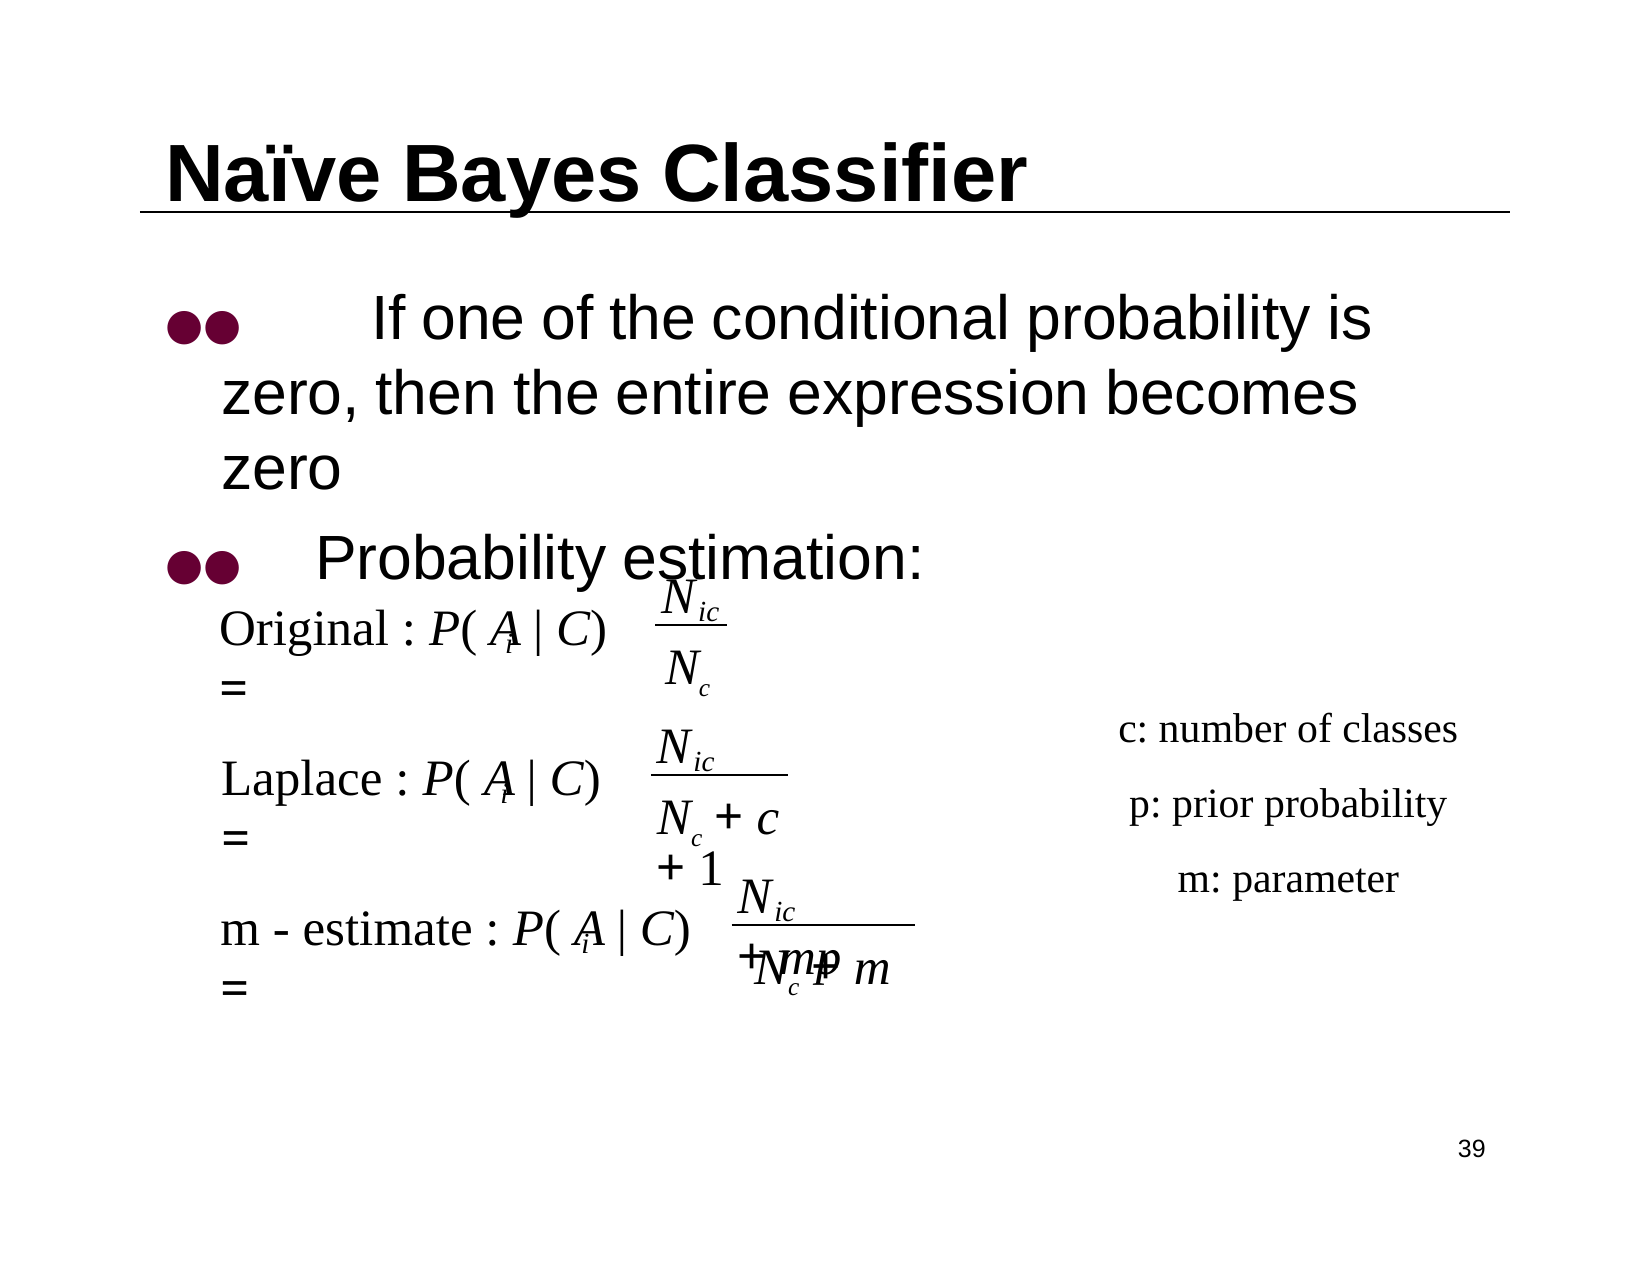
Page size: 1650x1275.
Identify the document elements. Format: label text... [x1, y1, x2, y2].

text_box ic [772, 892, 800, 927]
text_box i [503, 624, 516, 660]
text_box c: number of classes p: prior probability m: parameter [1116, 676, 1460, 901]
text_box Laplace : P( A | C) = [218, 744, 640, 867]
text_box ●● If one of the conditional probability is zero, then the entire expression becomes zero ●● Probability estimation: [162, 276, 1391, 592]
text_box ic [691, 742, 719, 778]
text_box m - estimate : P( A | C) = [218, 894, 721, 1017]
text_box 39 [1455, 1132, 1488, 1162]
text_box ic [695, 592, 724, 628]
text_box Nc + m [752, 985, 898, 1001]
title Naïve Bayes Classifier [162, 120, 1488, 334]
text_box N [658, 562, 698, 624]
text_box i [579, 924, 592, 960]
text_box N + mp [735, 862, 914, 985]
text_box Nc [662, 634, 718, 701]
text_box N + 1 [654, 712, 792, 896]
text_box i [498, 774, 511, 810]
text_box Original : P( A | C) = [217, 594, 644, 717]
